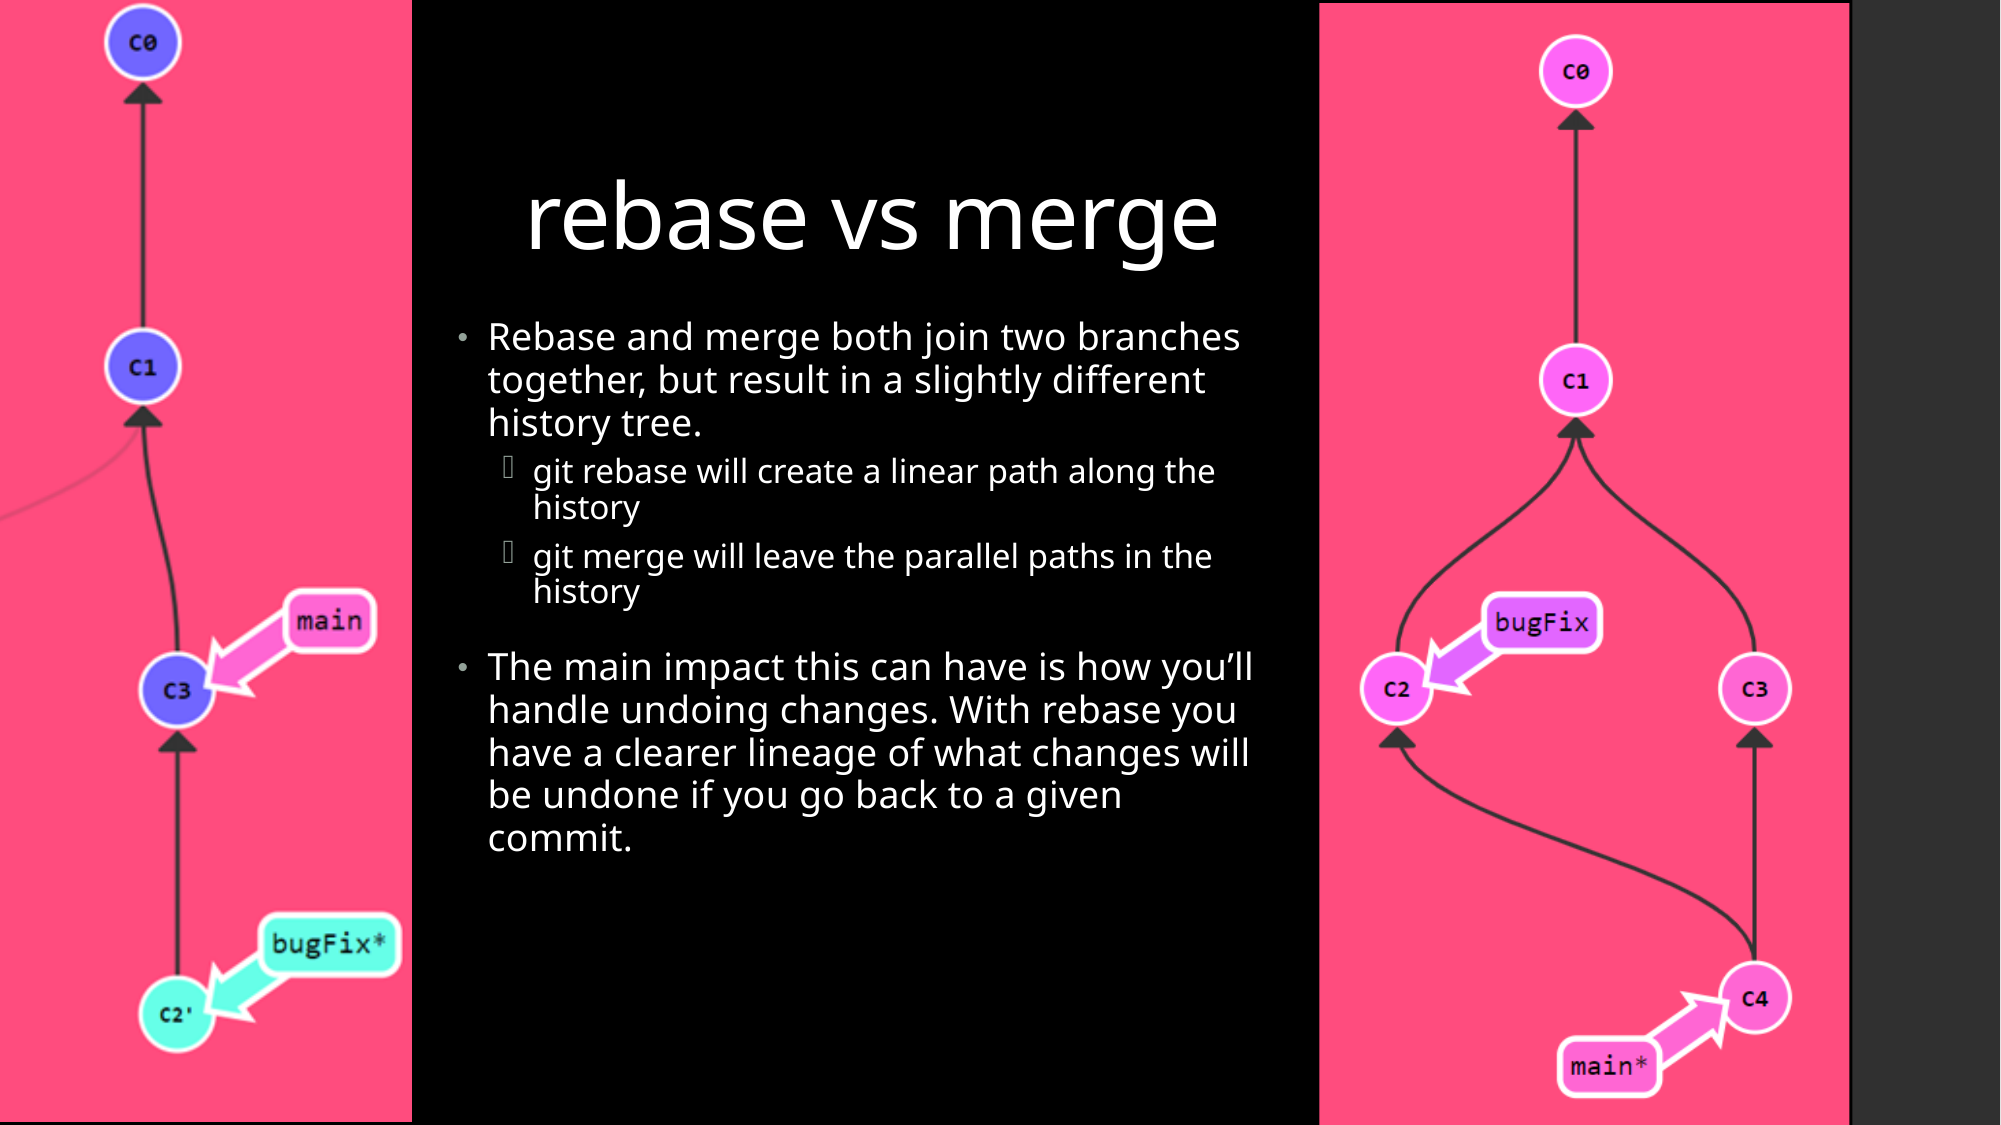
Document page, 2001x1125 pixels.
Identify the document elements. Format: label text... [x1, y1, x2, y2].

title rebase vs merge [426, 27, 1312, 278]
picture [1319, 3, 1850, 1125]
picture [0, 0, 413, 1122]
list Rebase and merge both join two branches together, but result in a slightly different history tree. git rebase will create a linear path along the history git merge will leave the parallel paths in the history The main impact this can have is how you’ll handle undoing changes. With rebase you have a clearer lineage of what changes will be undone if you go back to a given commit. [442, 308, 1284, 1014]
